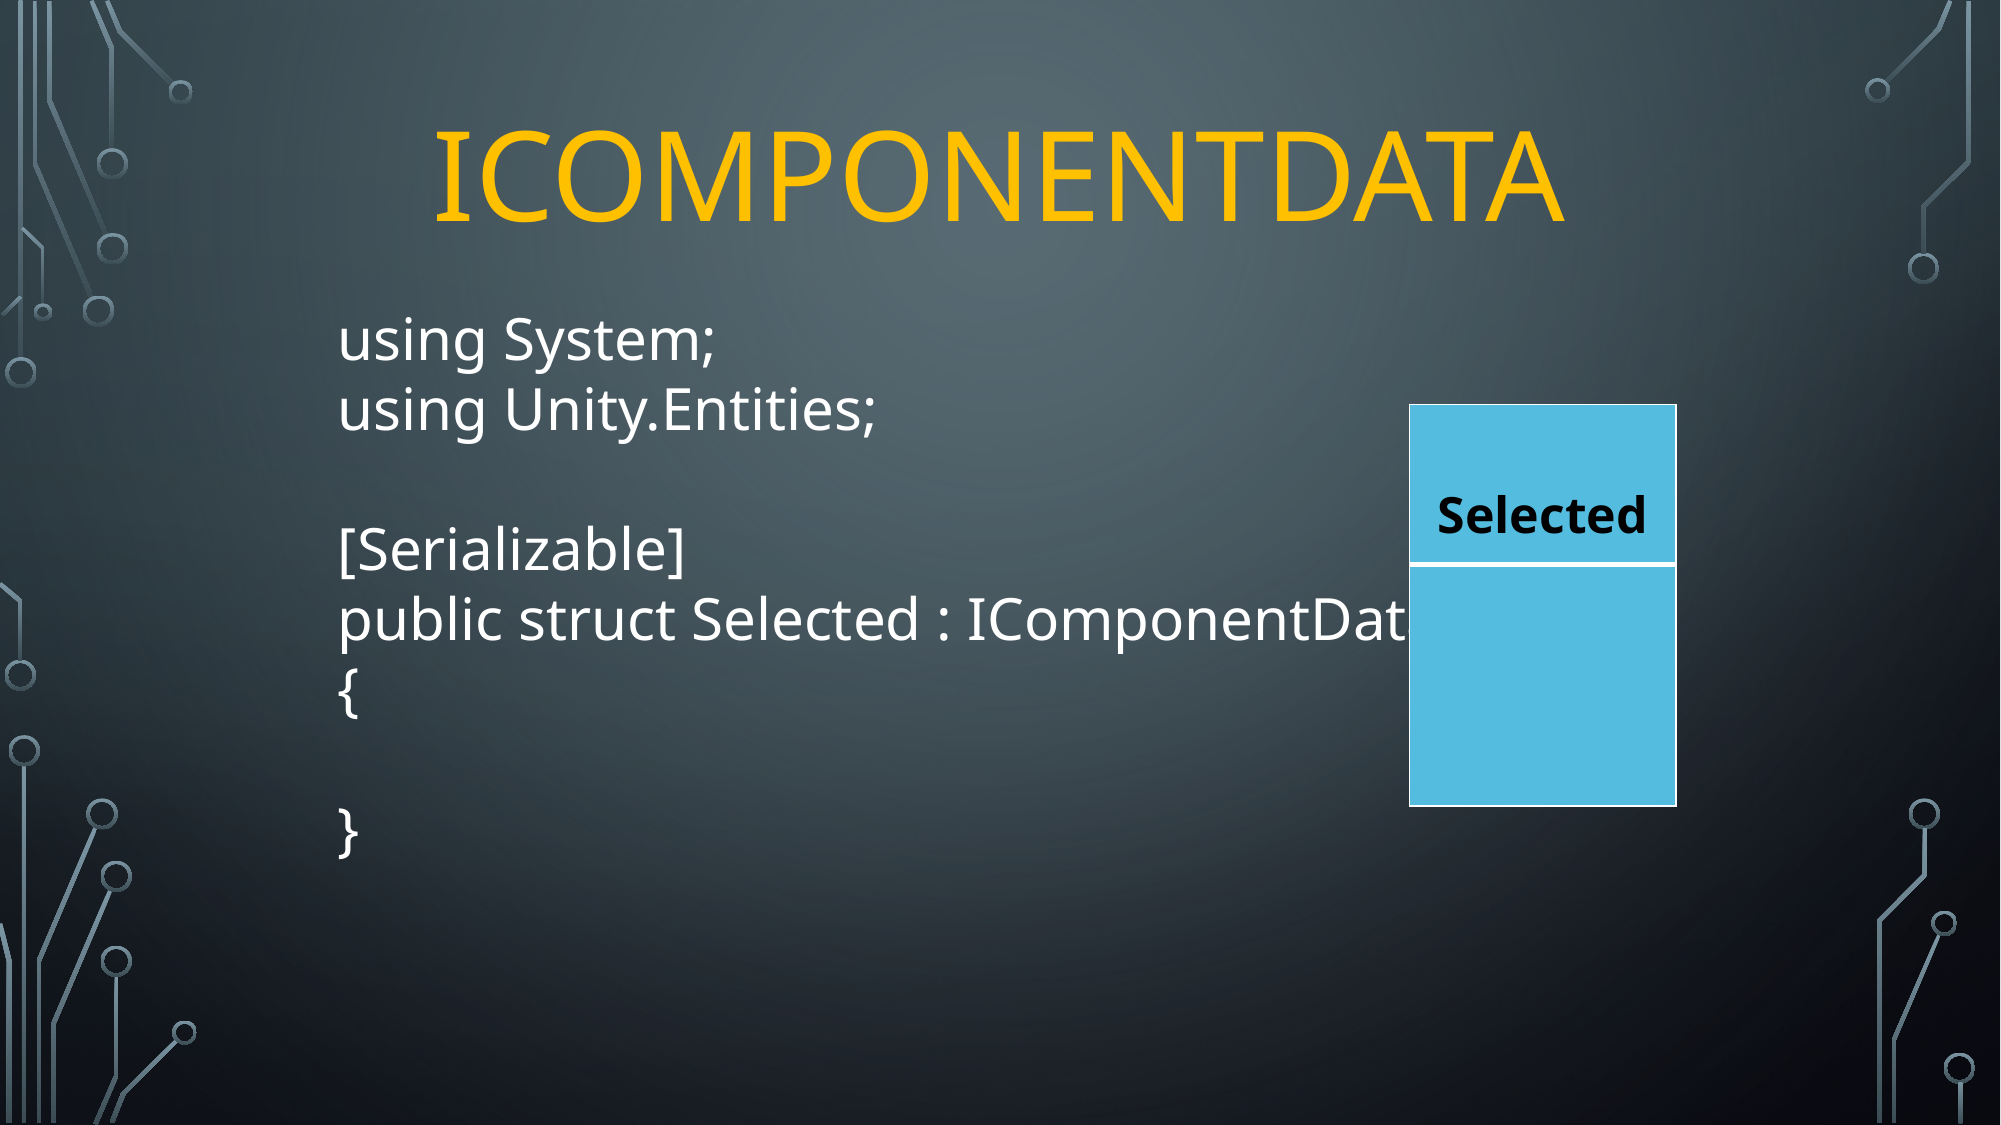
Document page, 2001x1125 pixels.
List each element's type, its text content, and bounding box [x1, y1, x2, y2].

title IComponentData [187, 48, 1813, 295]
table_header Selected [1410, 405, 1675, 562]
text_box using System; using Unity.Entities; [Serializable] public struct Selected : IComponentData { } [323, 294, 1677, 870]
table_cell [1410, 567, 1675, 805]
